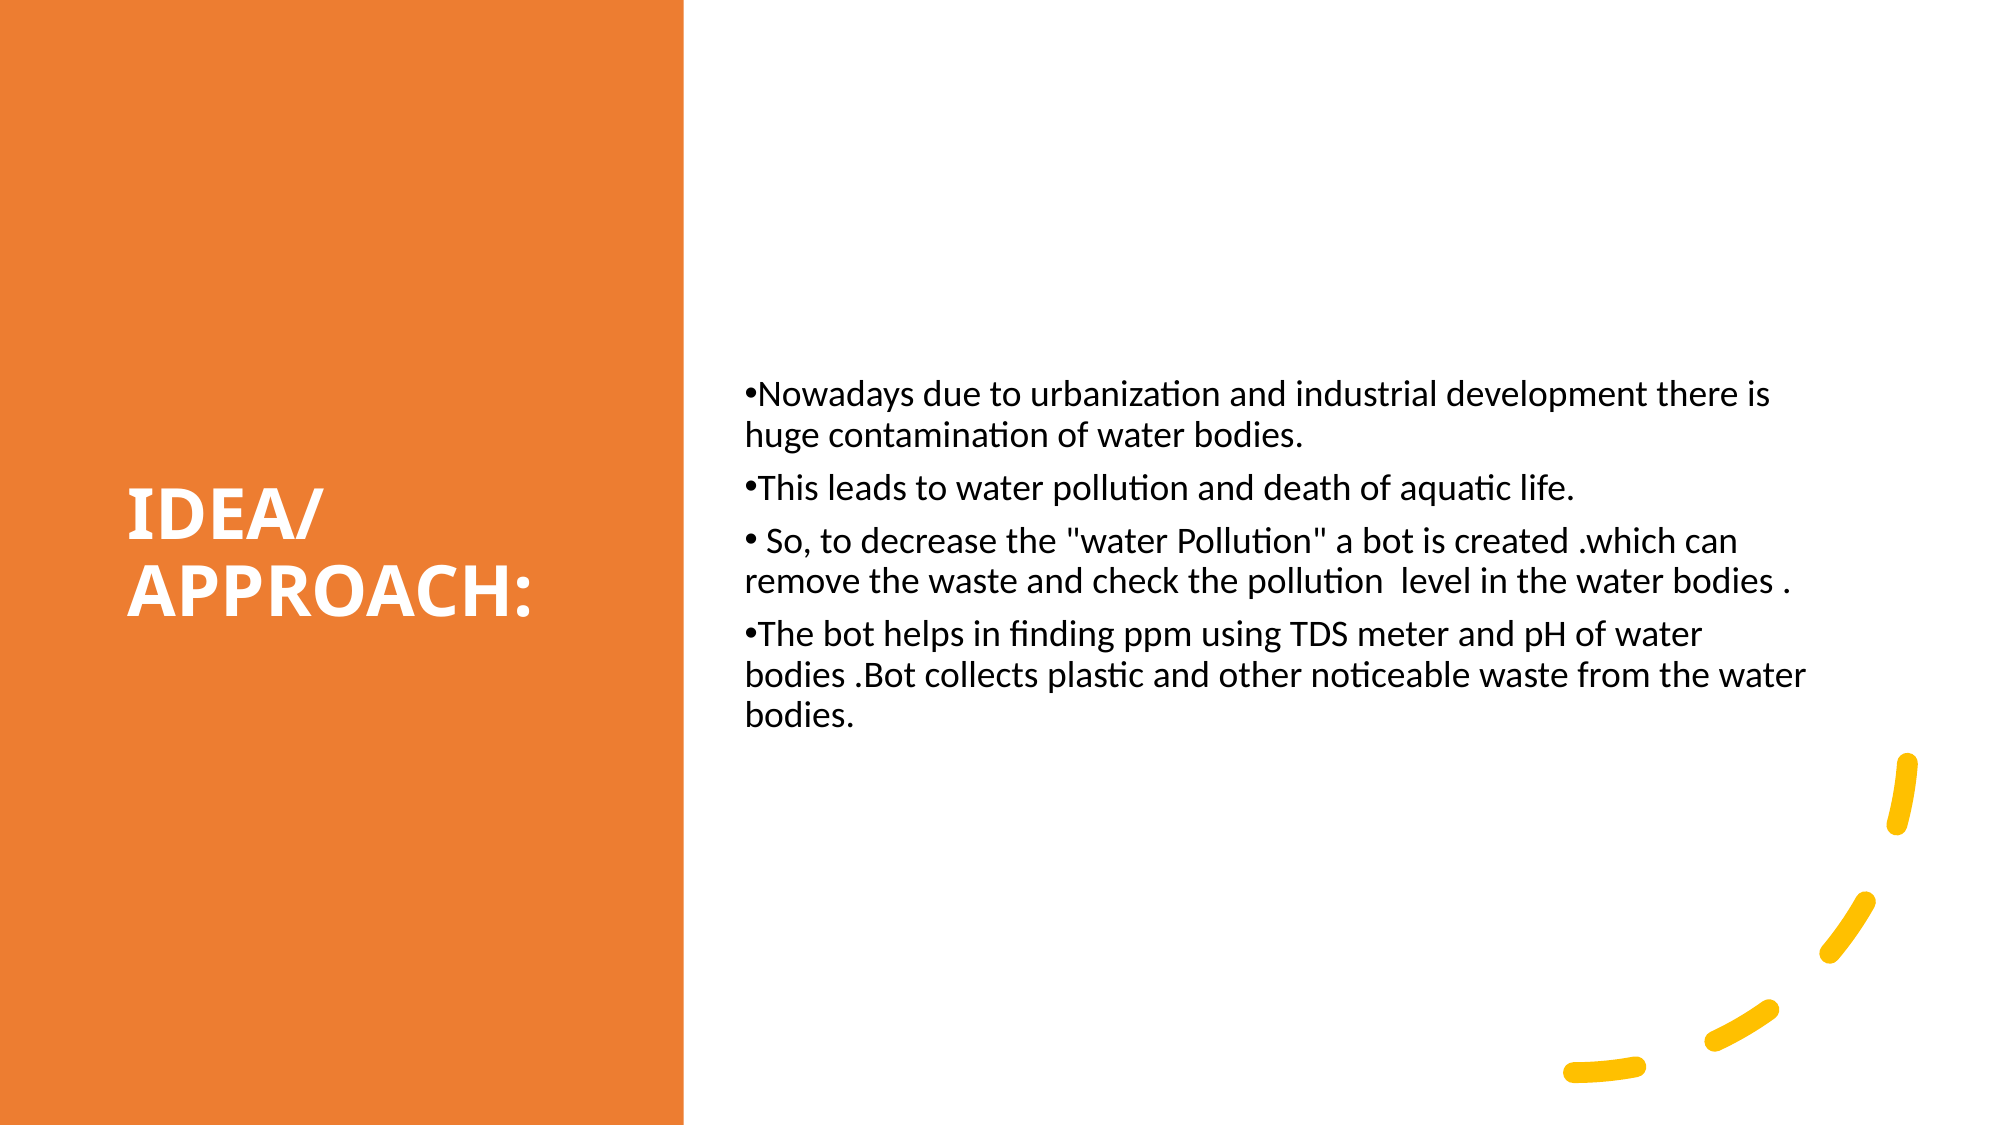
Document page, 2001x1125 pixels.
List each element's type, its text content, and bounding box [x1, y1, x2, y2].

text_box [1863, 737, 1909, 907]
text_box [0, 0, 685, 1125]
text_box [1572, 1014, 1764, 1074]
text_box Nowadays due to urbanization and industrial development there is huge contamination of water bodies. This leads to water pollution and death of aquatic life. So, to decrease the "water Pollution" a bot is created .which can remove the waste and check the pollution level in the water bodies . The bot helps in finding ppm using TDS meter and pH of water bodies .Bot collects plastic and other noticeable waste from the water bodies. [729, 96, 1863, 1014]
text_box [685, 0, 2000, 1125]
title IDEA/APPROACH: [112, 97, 638, 1014]
